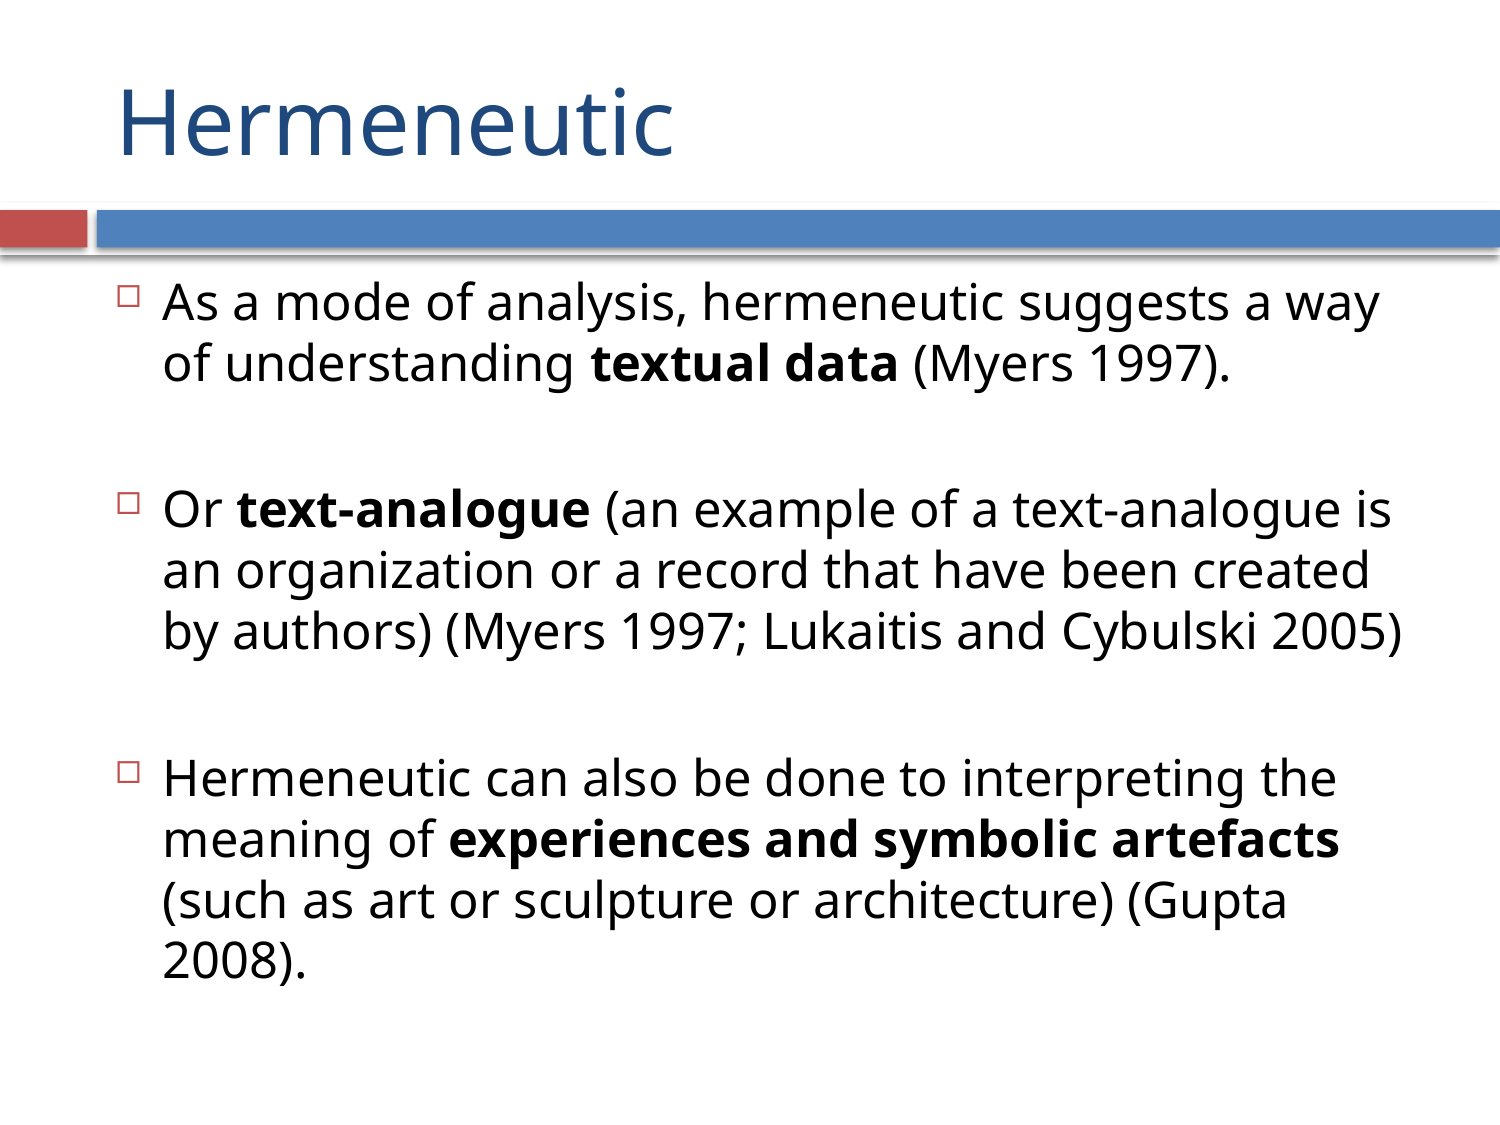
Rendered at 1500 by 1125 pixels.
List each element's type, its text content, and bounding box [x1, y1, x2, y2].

title Hermeneutic [100, 37, 1438, 200]
list As a mode of analysis, hermeneutic suggests a way of understanding textual data (Myers 1997). Or text-analogue (an example of a text-analogue is an organization or a record that have been created by authors) (Myers 1997; Lukaitis and Cybulski 2005) Hermeneutic can also be done to interpreting the meaning of experiences and symbolic artefacts (such as art or sculpture or architecture) (Gupta 2008). [100, 262, 1438, 1000]
